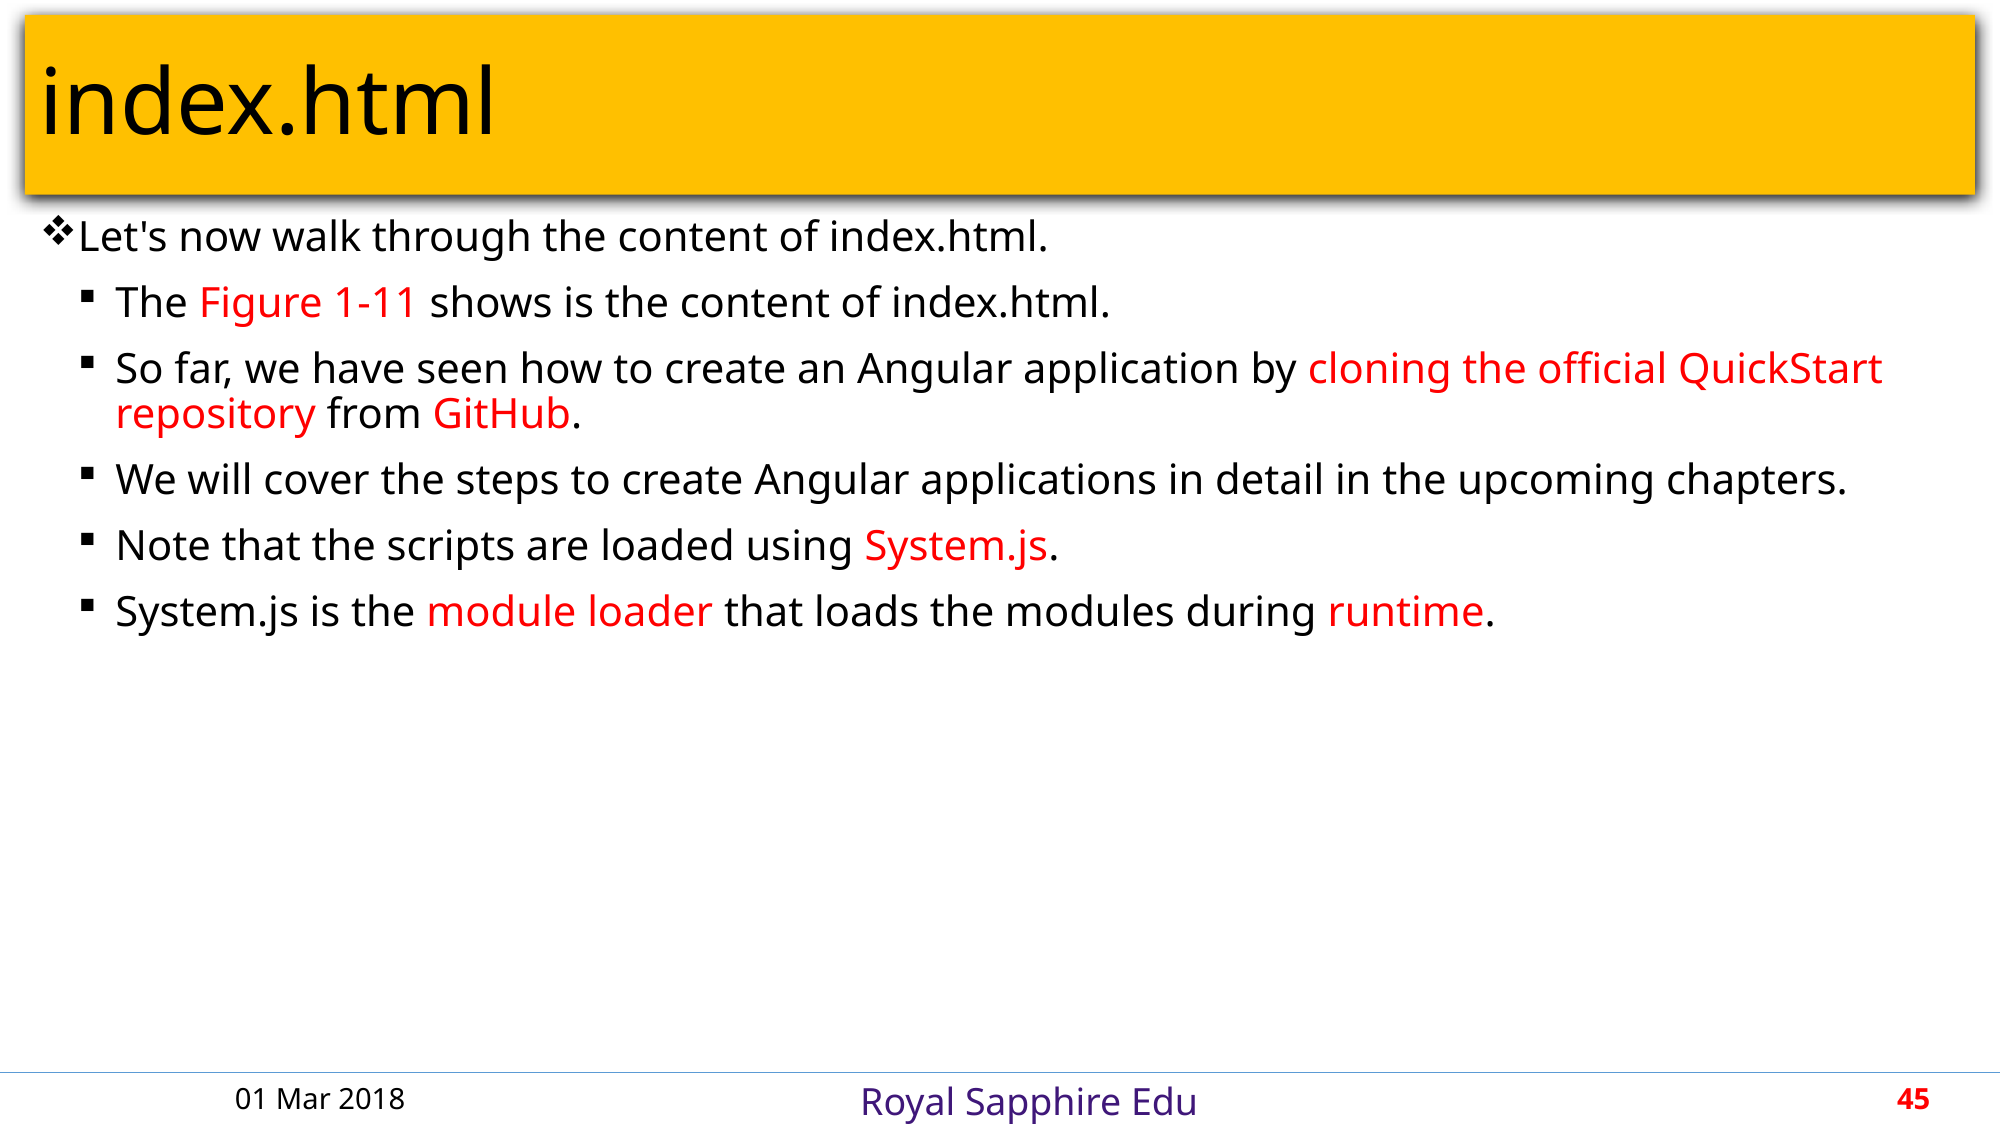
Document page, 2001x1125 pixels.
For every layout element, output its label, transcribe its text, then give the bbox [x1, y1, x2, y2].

list Let's now walk through the content of index.html. The Figure 1-11 shows is the content of index.html. So far, we have seen how to create an Angular application by cloning the official QuickStart repository from GitHub. We will cover the steps to create Angular applications in detail in the upcoming chapters. Note that the scripts are loaded using System.js. System.js is the module loader that loads the modules during runtime. [24, 208, 1975, 1063]
slide_number 45 [1495, 1072, 1946, 1115]
title index.html [24, 14, 1975, 195]
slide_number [220, 1072, 671, 1115]
